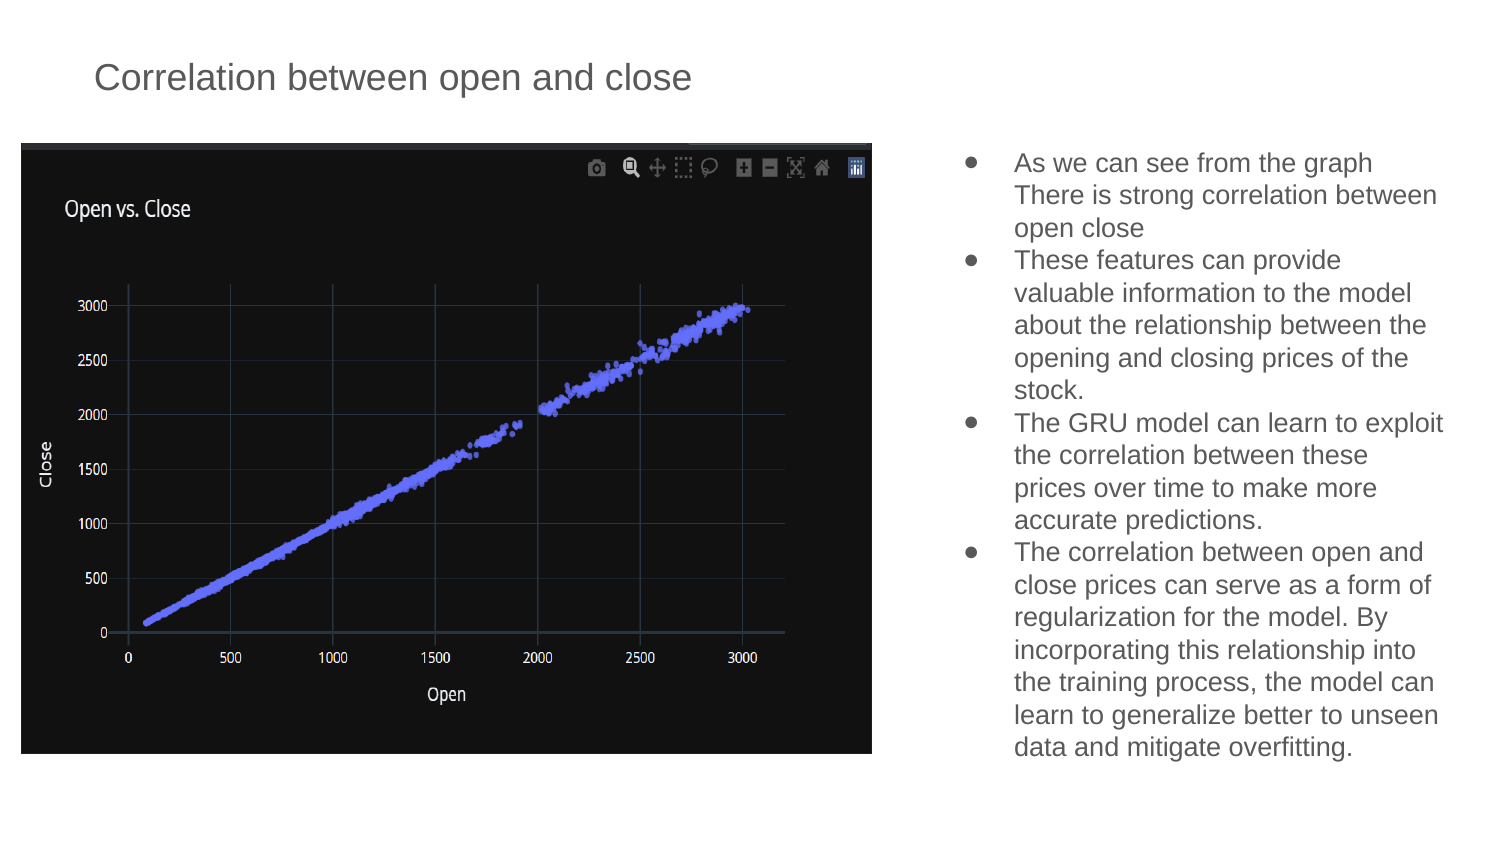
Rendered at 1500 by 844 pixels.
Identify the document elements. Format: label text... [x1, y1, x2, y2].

text_box As we can see from the graph There is strong correlation between open close These features can provide valuable information to the model about the relationship between the opening and closing prices of the stock. The GRU model can learn to exploit the correlation between these prices over time to make more accurate predictions. The correlation between open and close prices can serve as a form of regularization for the model. By incorporating this relationship into the training process, the model can learn to generalize better to unseen data and mitigate overfitting. [924, 130, 1462, 830]
picture [20, 143, 872, 754]
text_box Correlation between open and close [79, 38, 758, 107]
